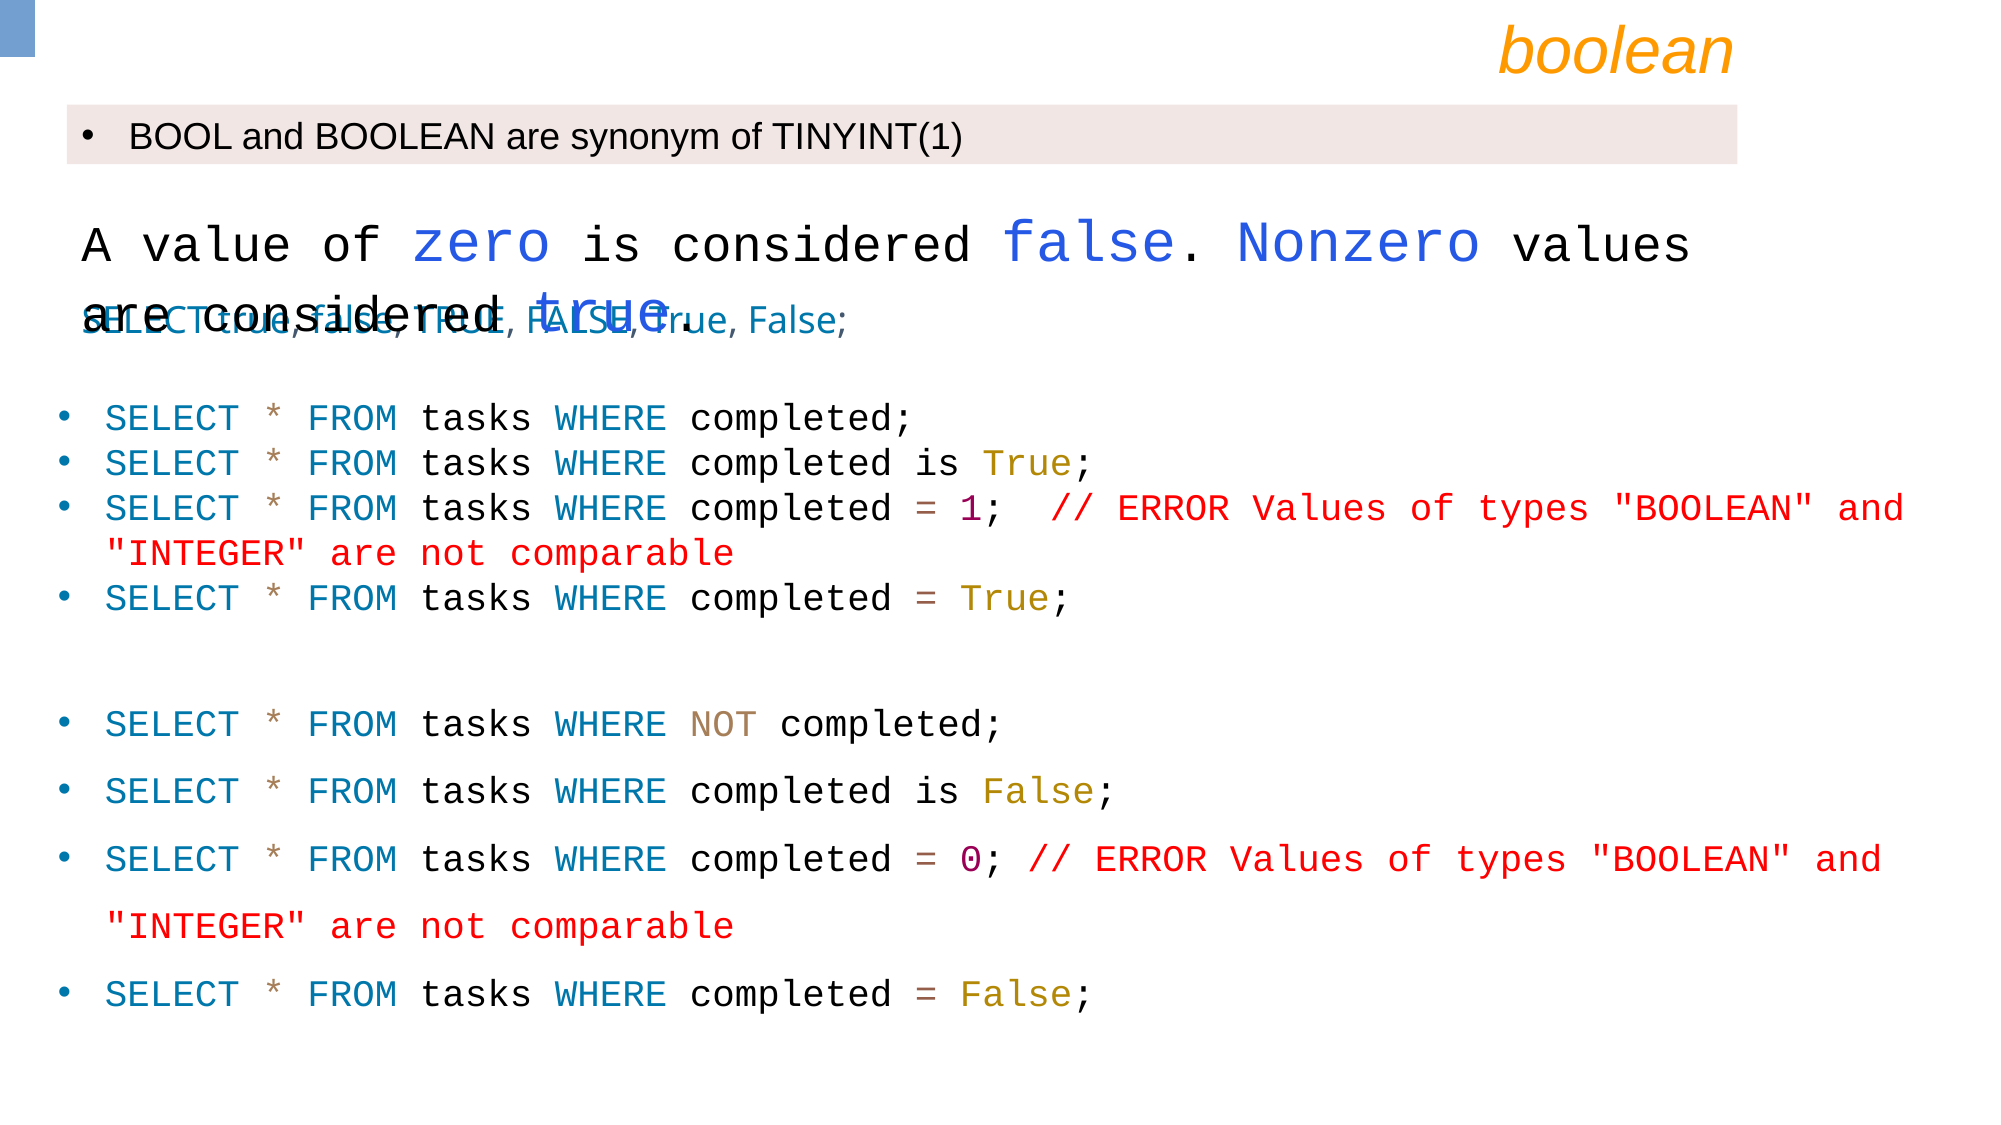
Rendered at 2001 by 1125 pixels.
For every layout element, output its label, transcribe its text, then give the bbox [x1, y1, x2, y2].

text_box boolean [249, 0, 1750, 95]
text_box SELECT * FROM tasks WHERE NOT completed; SELECT * FROM tasks WHERE completed is False; SELECT * FROM tasks WHERE completed = 0; // ERROR Values of types "BOOLEAN" and "INTEGER" are not comparable SELECT * FROM tasks WHERE completed = False; [43, 668, 1957, 1022]
text_box BOOL and BOOLEAN are synonym of TINYINT(1) [66, 104, 1738, 165]
text_box SELECT * FROM tasks WHERE completed; SELECT * FROM tasks WHERE completed is True; SELECT * FROM tasks WHERE completed = 1; // ERROR Values of types "BOOLEAN" and "INTEGER" are not comparable SELECT * FROM tasks WHERE completed = True; [43, 386, 1957, 626]
text_box A value of zero is considered false. Nonzero values are considered true. [66, 195, 1738, 351]
